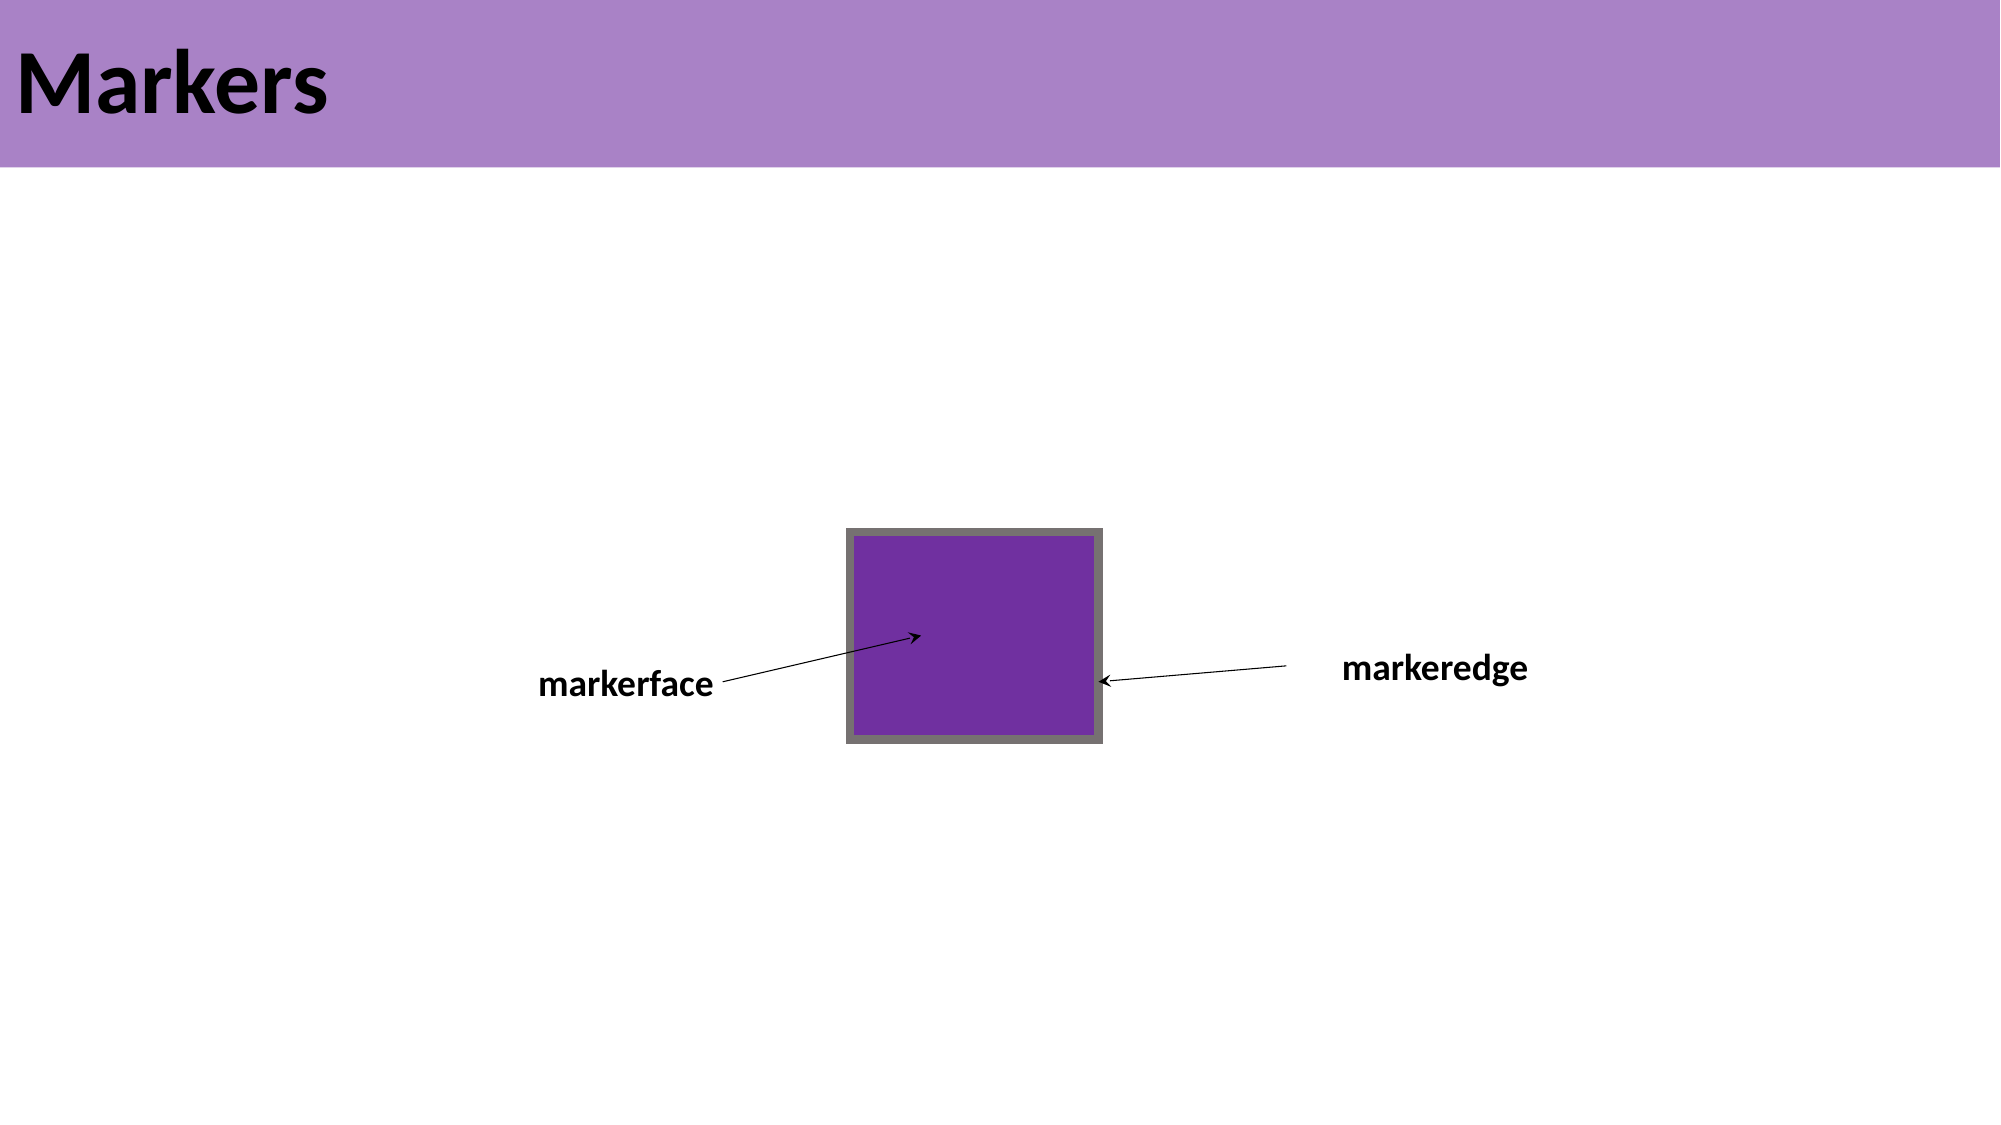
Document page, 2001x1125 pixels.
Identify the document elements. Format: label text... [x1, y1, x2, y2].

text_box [722, 635, 922, 682]
text_box markeredge [1327, 635, 1557, 696]
text_box markerface [523, 651, 753, 712]
title Markers [0, 0, 2000, 168]
text_box [849, 531, 1099, 740]
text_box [1098, 665, 1287, 682]
